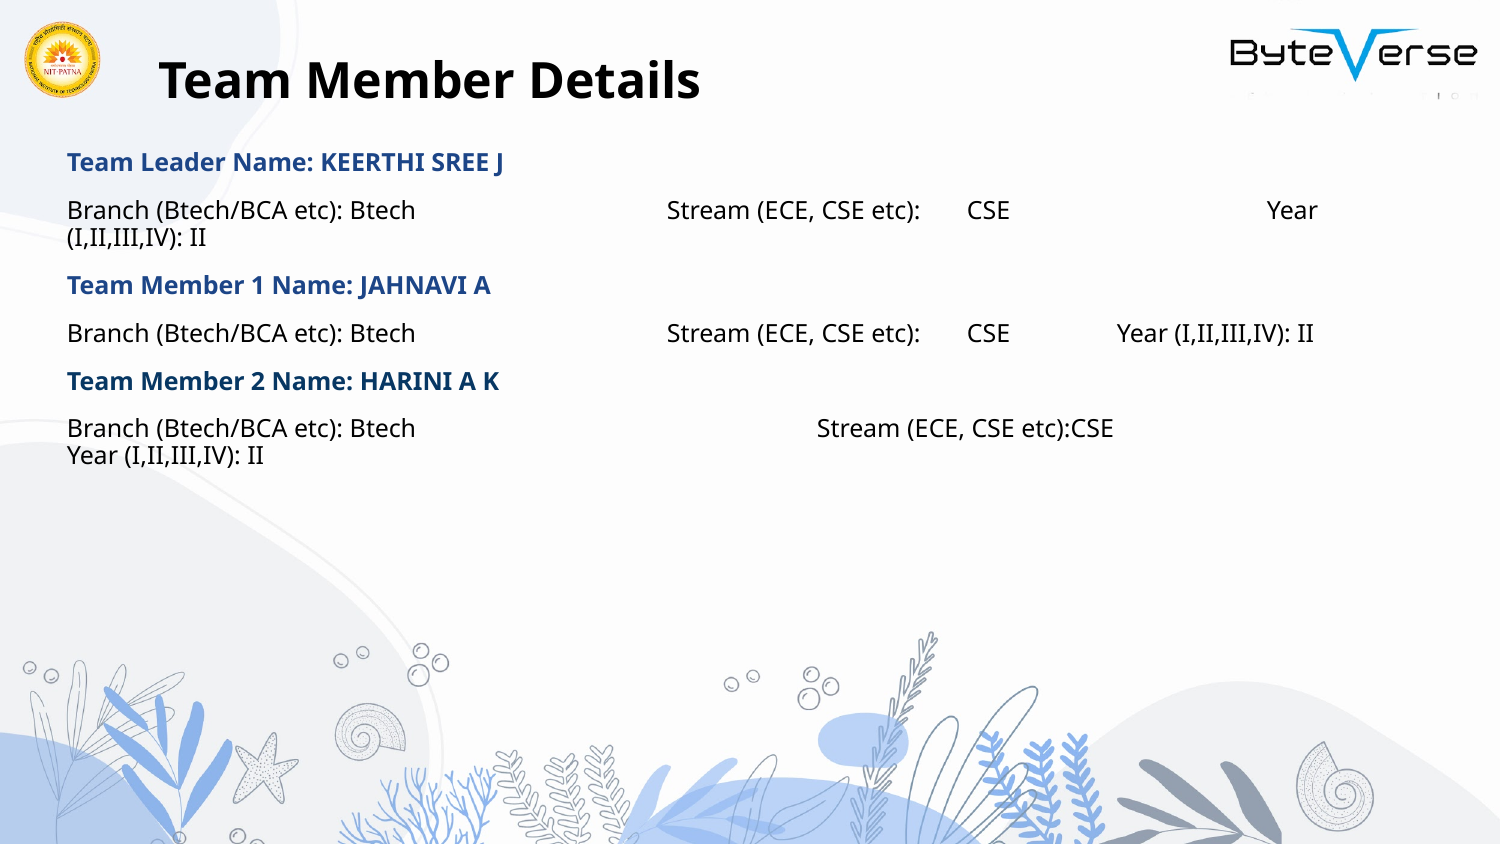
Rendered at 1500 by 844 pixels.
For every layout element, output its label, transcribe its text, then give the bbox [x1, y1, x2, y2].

picture [0, 0, 1500, 844]
text_box Team Member Details [158, 39, 1066, 109]
text_box Team Leader Name: KEERTHI SREE J Branch (Btech/BCA etc): Btech Stream (ECE, CSE etc): CSE Year (I,II,III,IV): II Team Member 1 Name: JAHNAVI A Branch (Btech/BCA etc): Btech Stream (ECE, CSE etc): CSE Year (I,II,III,IV): II Team Member 2 Name: HARINI A K Branch (Btech/BCA etc): Btech Stream (ECE, CSE etc):CSE Year (I,II,III,IV): II [51, 142, 1450, 508]
